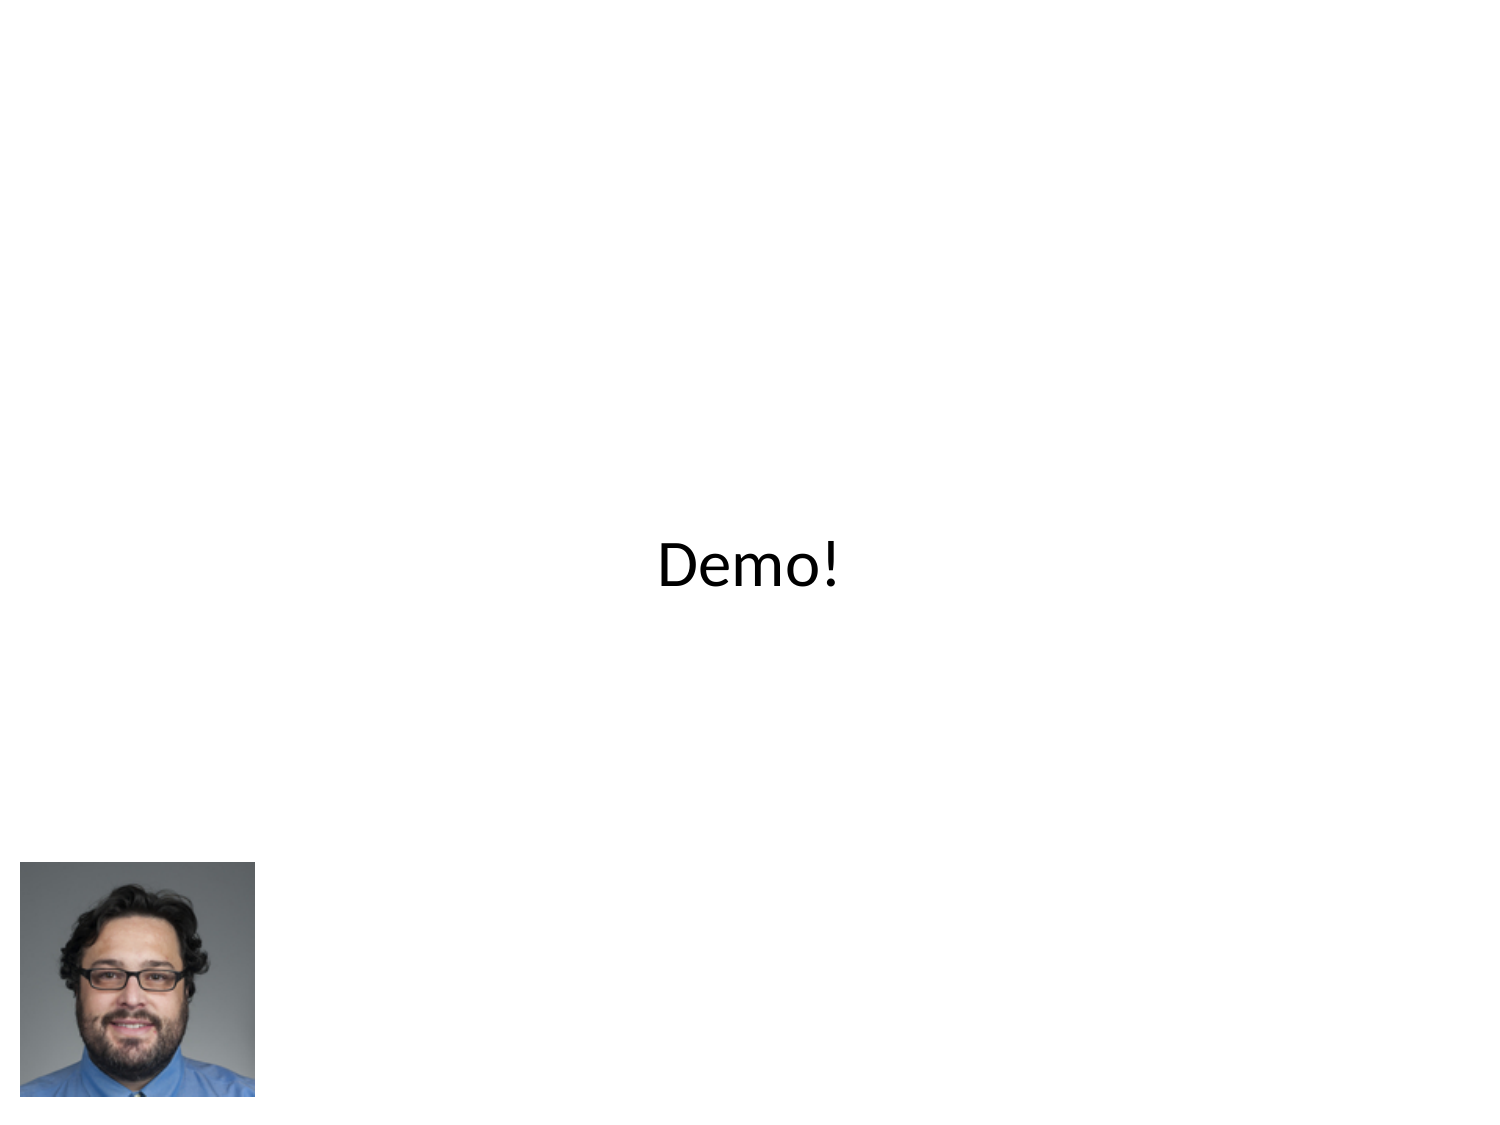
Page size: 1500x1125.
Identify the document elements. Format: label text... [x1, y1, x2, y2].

picture [20, 862, 256, 1098]
list Demo! [212, 512, 1288, 613]
